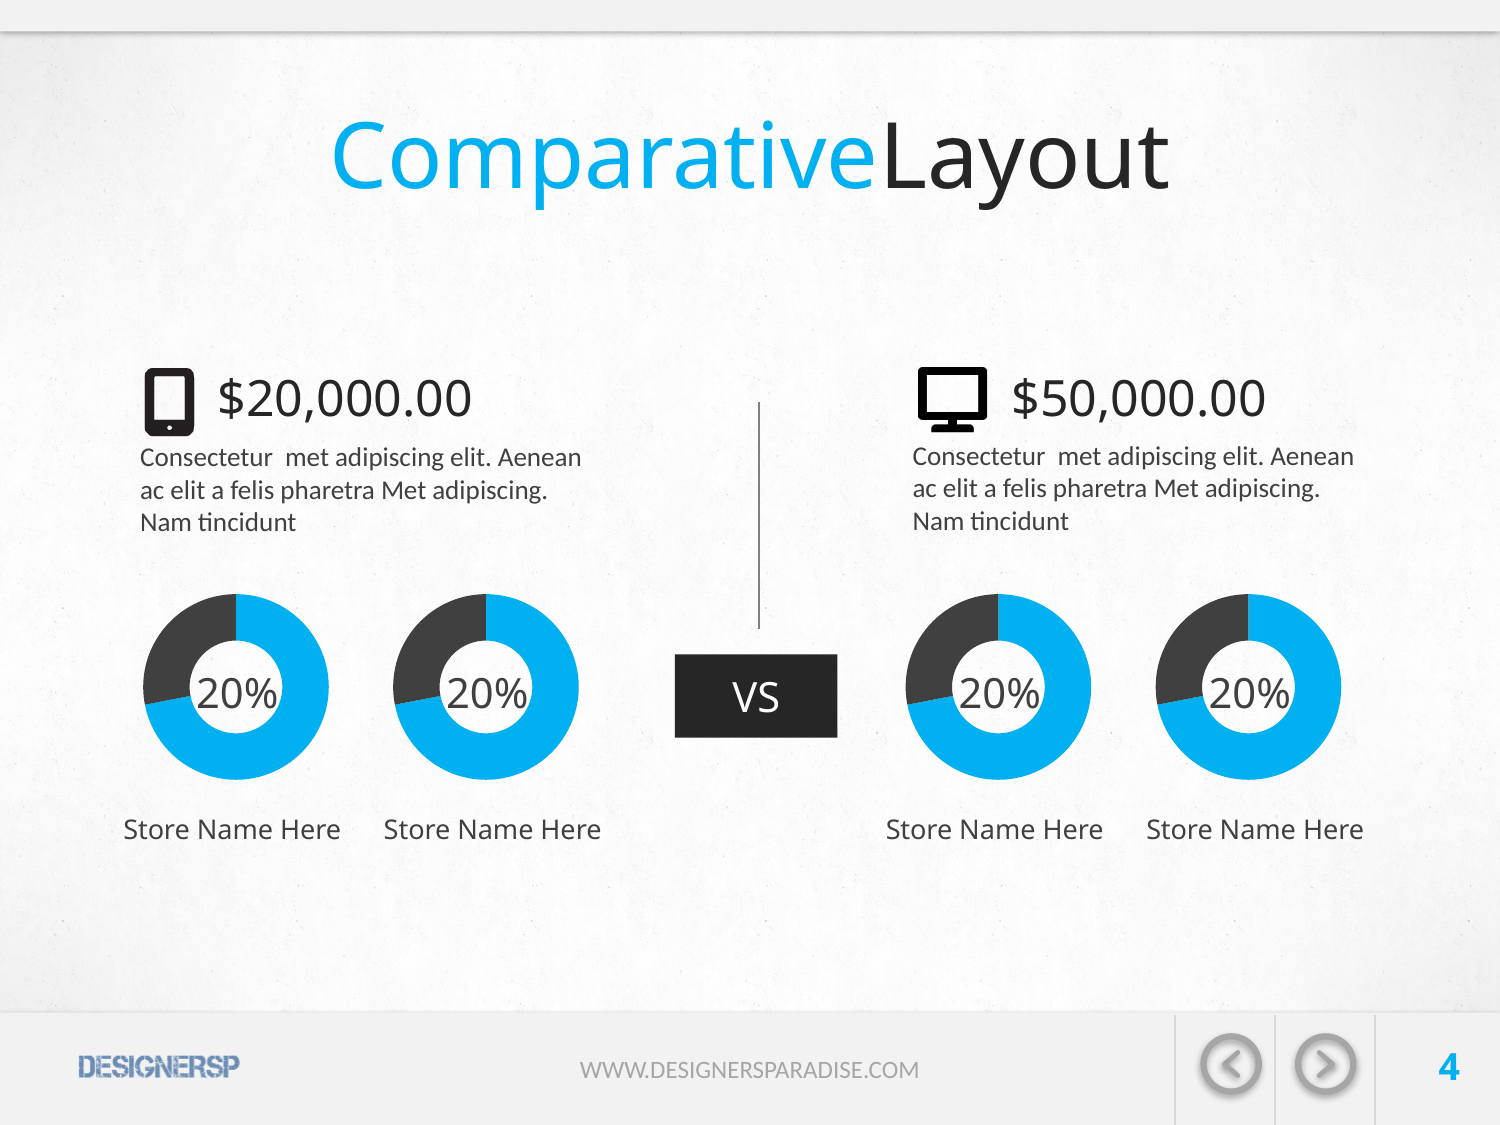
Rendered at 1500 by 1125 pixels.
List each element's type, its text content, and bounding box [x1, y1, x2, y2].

text_box Store Name Here [1097, 805, 1413, 853]
chart [124, 570, 338, 806]
chart [374, 570, 588, 806]
list $50,000.00 [997, 359, 1400, 442]
slide_number 4 [1400, 1033, 1475, 1105]
chart [887, 570, 1101, 806]
list Consectetur met adipiscing elit. Aenean ac elit a felis pharetra Met adipiscing. Nam tincidunt [897, 430, 1388, 638]
footer WWW.DESIGNERSPARADISE.COM [512, 1038, 988, 1099]
text_box Store Name Here [335, 805, 650, 853]
list $20,000.00 [212, 359, 606, 442]
picture [0, 32, 1500, 1012]
title ComparativeLayout [75, 58, 1425, 246]
text_box Store Name Here [74, 805, 335, 853]
text_box VS [673, 652, 839, 740]
text_box Store Name Here [837, 805, 1097, 853]
chart [1137, 570, 1351, 806]
list Consectetur met adipiscing elit. Aenean ac elit a felis pharetra Met adipiscing. Nam tincidunt [125, 432, 616, 640]
